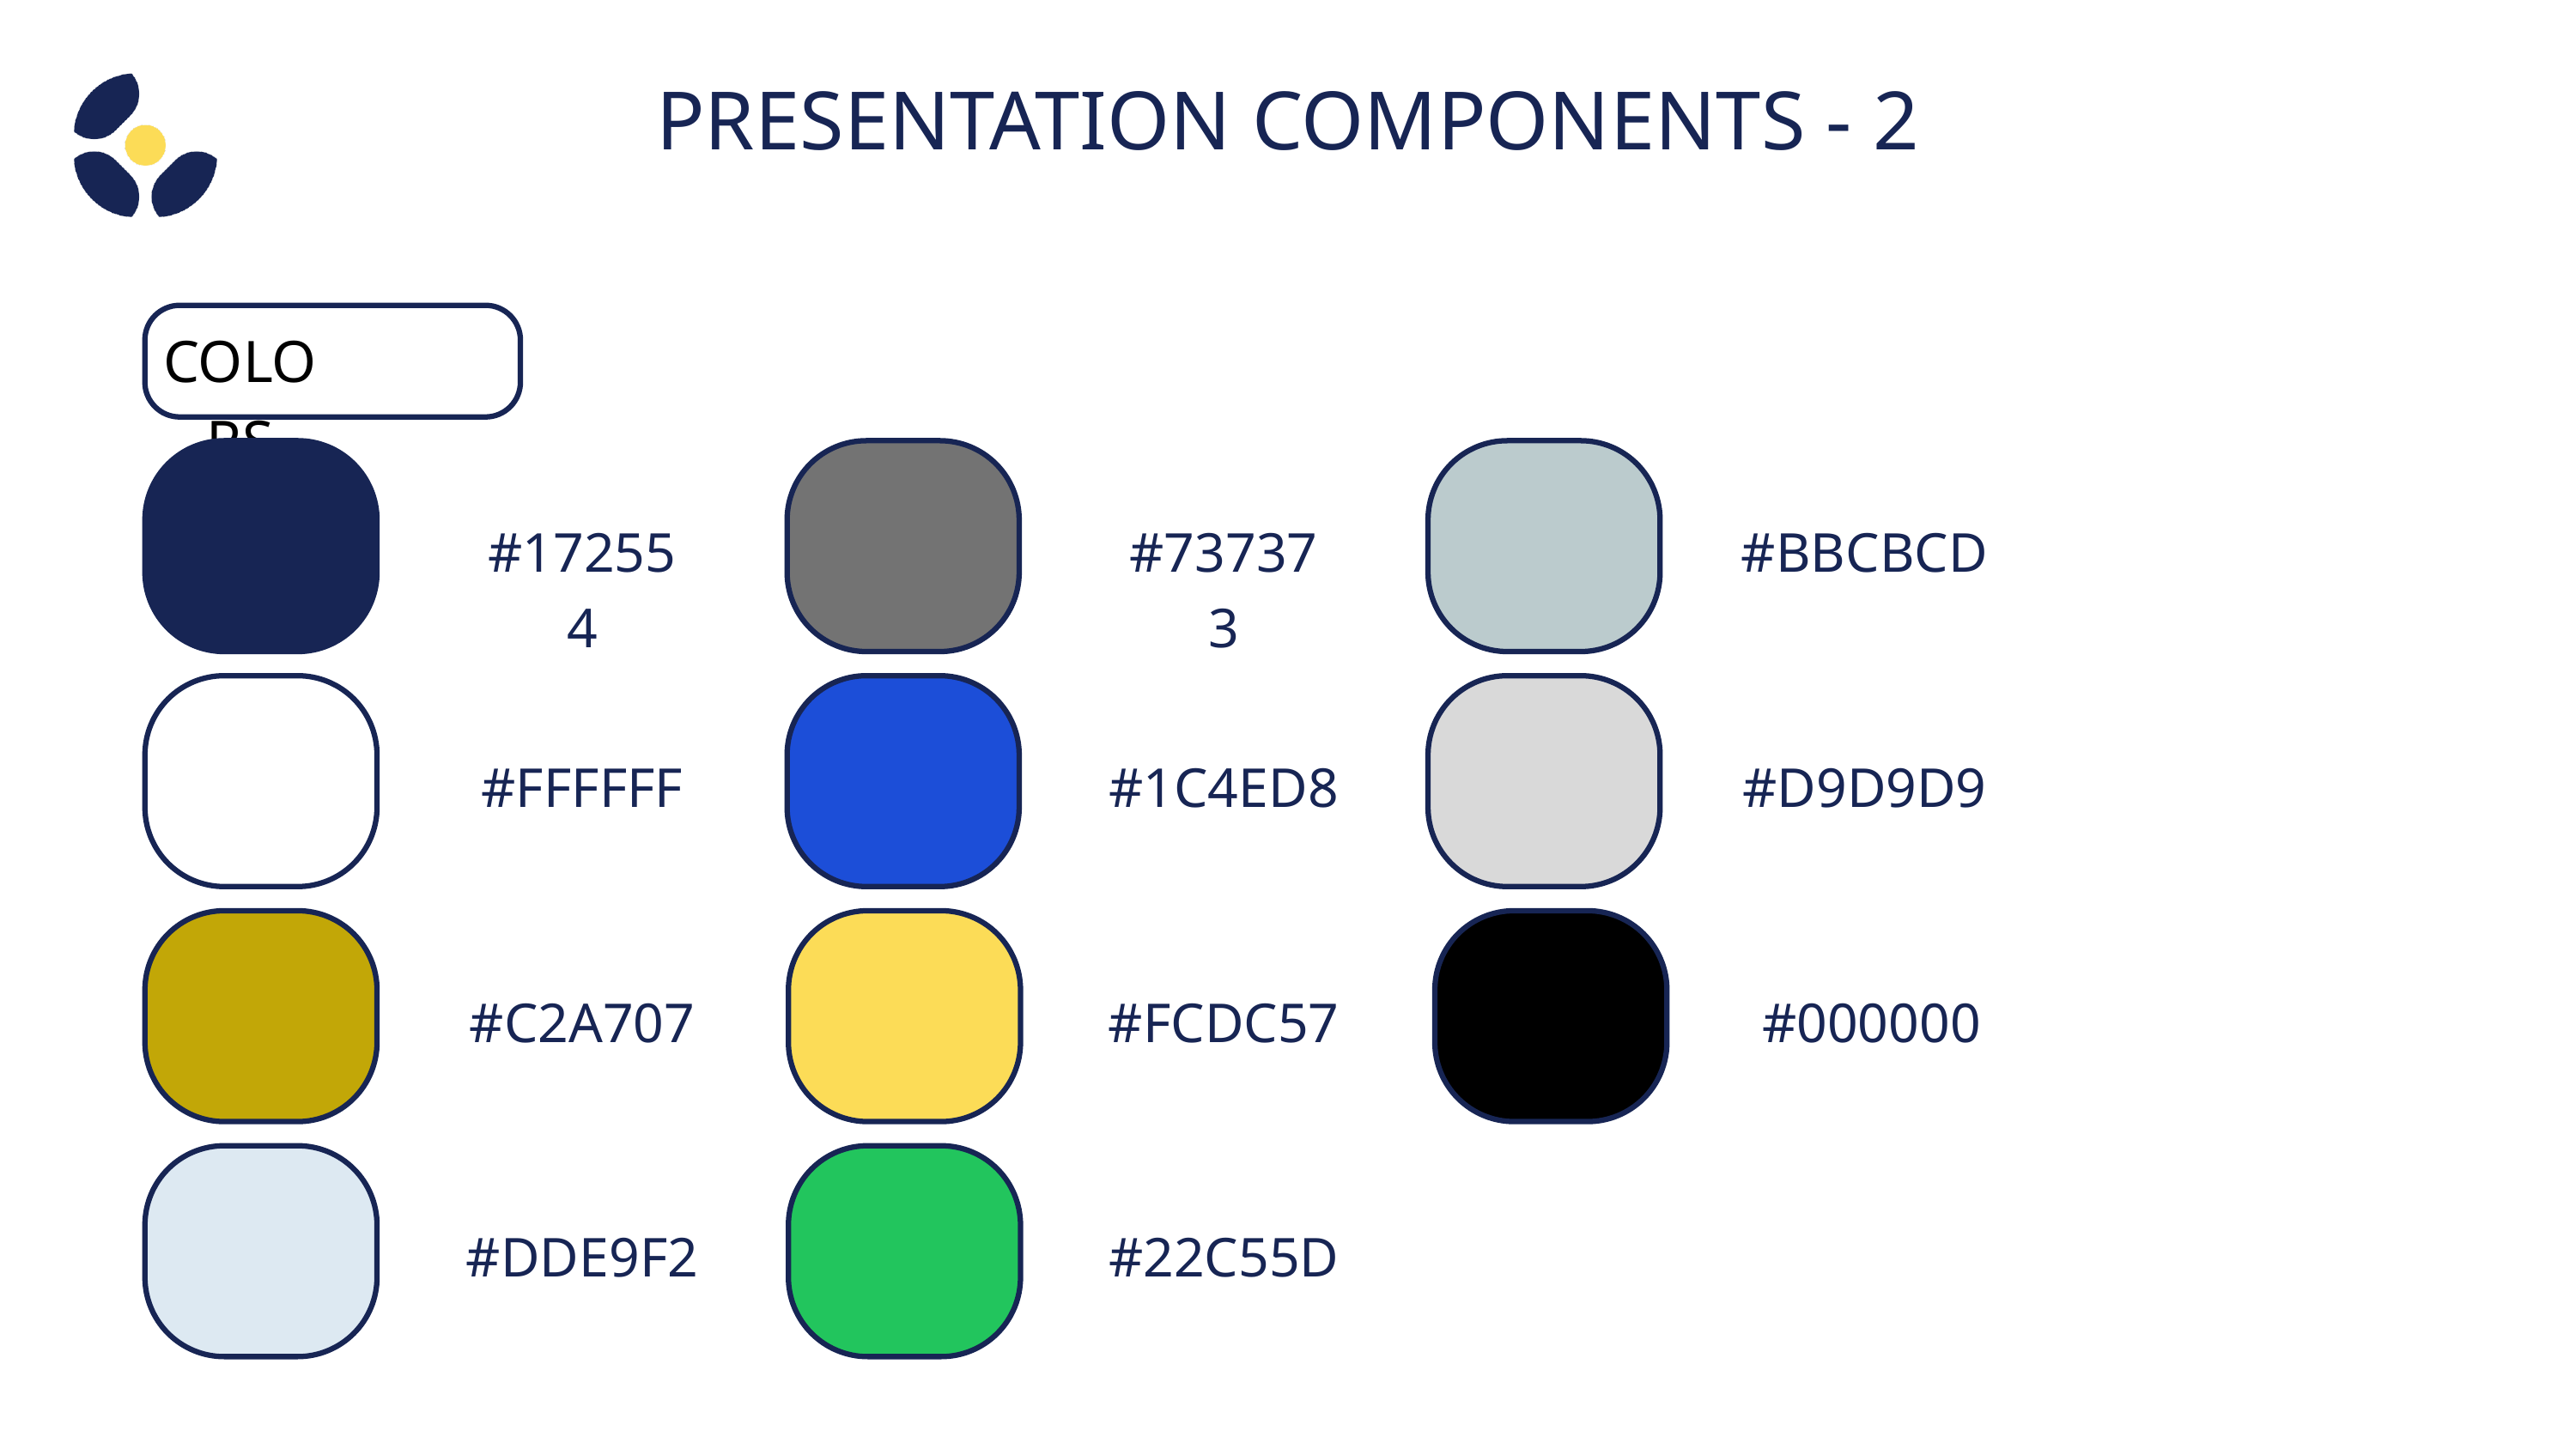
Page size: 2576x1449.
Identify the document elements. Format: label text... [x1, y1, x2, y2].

text_box #000000 [1741, 978, 2002, 1053]
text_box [1427, 675, 1661, 888]
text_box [787, 675, 1020, 888]
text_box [787, 910, 1021, 1122]
text_box #D9D9D9 [1733, 743, 1996, 818]
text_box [144, 675, 378, 888]
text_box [144, 910, 378, 1122]
text_box #737373 [1117, 507, 1330, 658]
text_box #22C55D [1104, 1213, 1344, 1288]
text_box #1C4ED8 [1103, 743, 1345, 818]
text_box #BBCBCD [1732, 507, 1997, 584]
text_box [787, 440, 1020, 652]
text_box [144, 440, 378, 652]
text_box #DDE9F2 [459, 1213, 706, 1288]
text_box #C2A707 [465, 978, 699, 1053]
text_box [144, 305, 521, 417]
text_box #172554 [472, 507, 692, 658]
text_box PRESENTATION COMPONENTS - 2 [635, 77, 1940, 167]
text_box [144, 1145, 378, 1357]
text_box #FFFFFF [471, 743, 694, 818]
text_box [1427, 440, 1661, 652]
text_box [787, 1145, 1021, 1357]
text_box [70, 72, 219, 218]
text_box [1434, 910, 1668, 1122]
text_box #FCDC57 [1103, 978, 1346, 1053]
